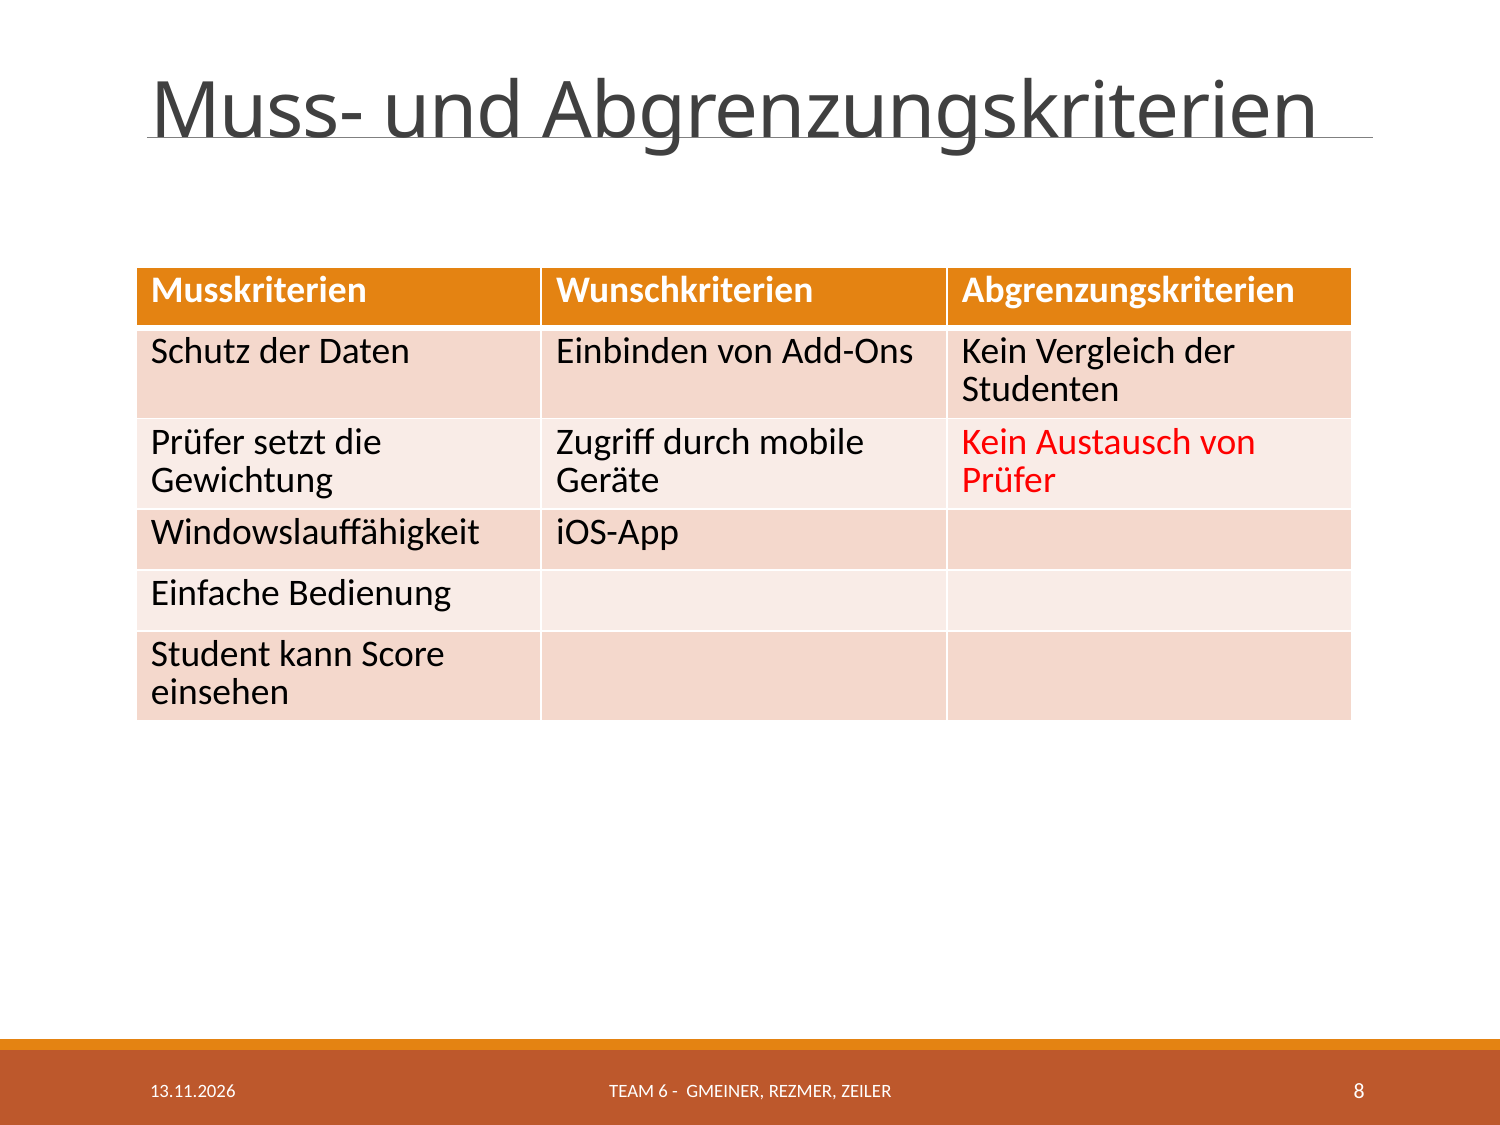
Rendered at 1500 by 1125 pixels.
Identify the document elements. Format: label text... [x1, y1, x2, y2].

table_cell Student kann Score einsehen [137, 632, 540, 720]
table_cell Zugriff durch mobile Geräte [542, 419, 946, 508]
table_cell Kein Austausch von Prüfer [948, 419, 1351, 508]
table_cell [948, 571, 1351, 630]
table_cell Schutz der Daten [137, 331, 540, 418]
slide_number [135, 1059, 440, 1120]
table_cell iOS-App [542, 510, 946, 569]
table_header Abgrenzungskriterien [948, 268, 1351, 325]
footer Team 6 - Gmeiner, Rezmer, Zeiler [453, 1059, 1047, 1120]
table_cell [948, 632, 1351, 720]
table_cell [542, 571, 946, 630]
table_cell Kein Vergleich der Studenten [948, 331, 1351, 418]
slide_number 8 [1218, 1059, 1380, 1120]
table_cell Einfache Bedienung [137, 571, 540, 630]
table_cell [542, 632, 946, 720]
table_cell [948, 510, 1351, 569]
table_cell Prüfer setzt die Gewichtung [137, 419, 540, 508]
table_header Musskriterien [137, 268, 540, 325]
table_cell Einbinden von Add-Ons [542, 331, 946, 418]
table_header Wunschkriterien [542, 268, 946, 325]
table_cell Windowslauffähigkeit [137, 510, 540, 569]
title Muss- und Abgrenzungskriterien [135, 47, 1373, 161]
